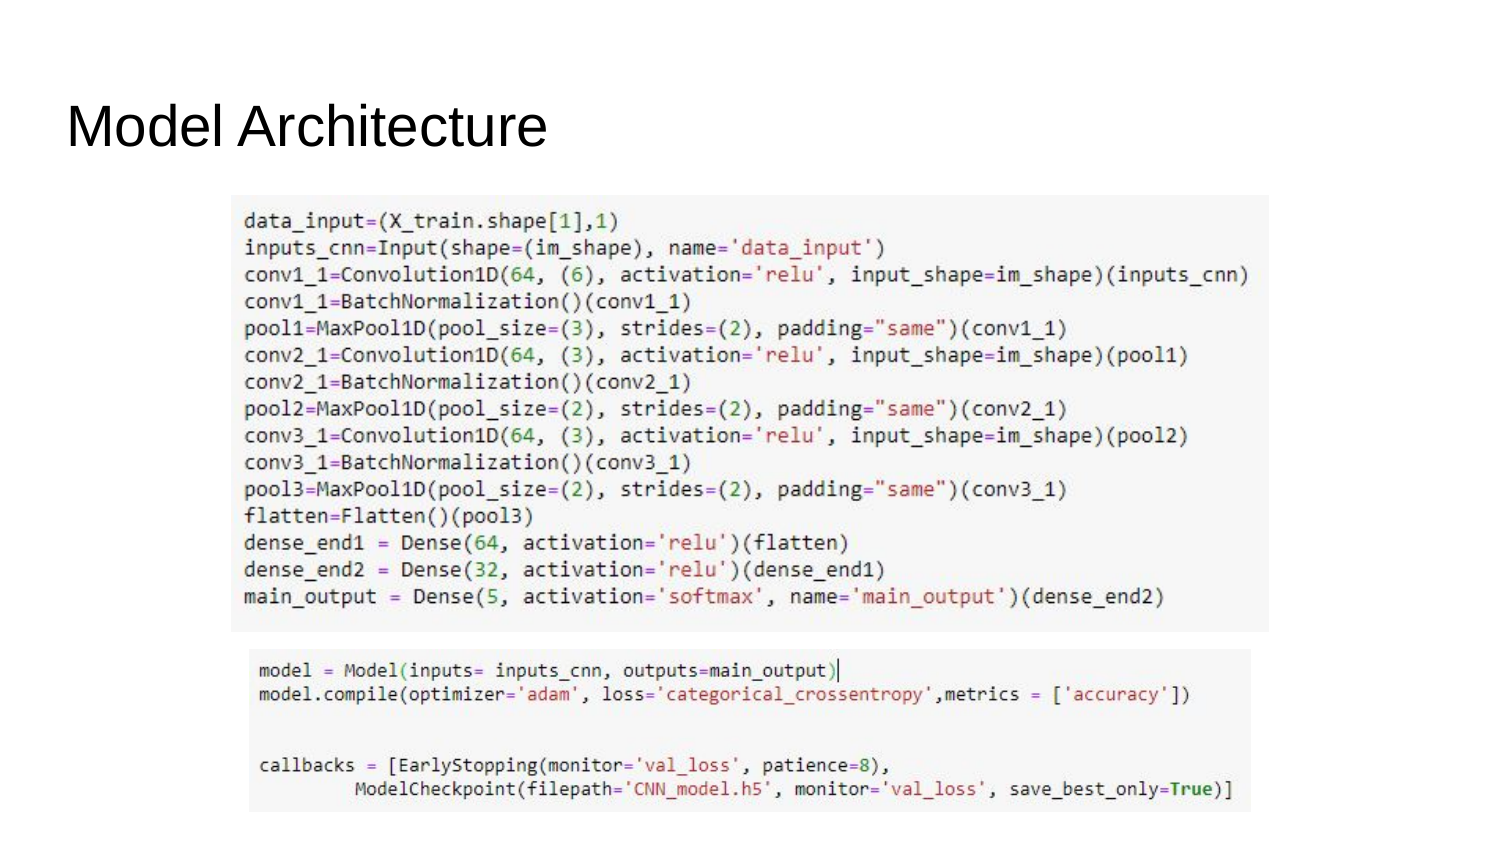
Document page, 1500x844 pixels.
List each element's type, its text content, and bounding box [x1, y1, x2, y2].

picture [249, 648, 1251, 812]
title Model Architecture [51, 72, 1449, 167]
picture [230, 194, 1269, 632]
